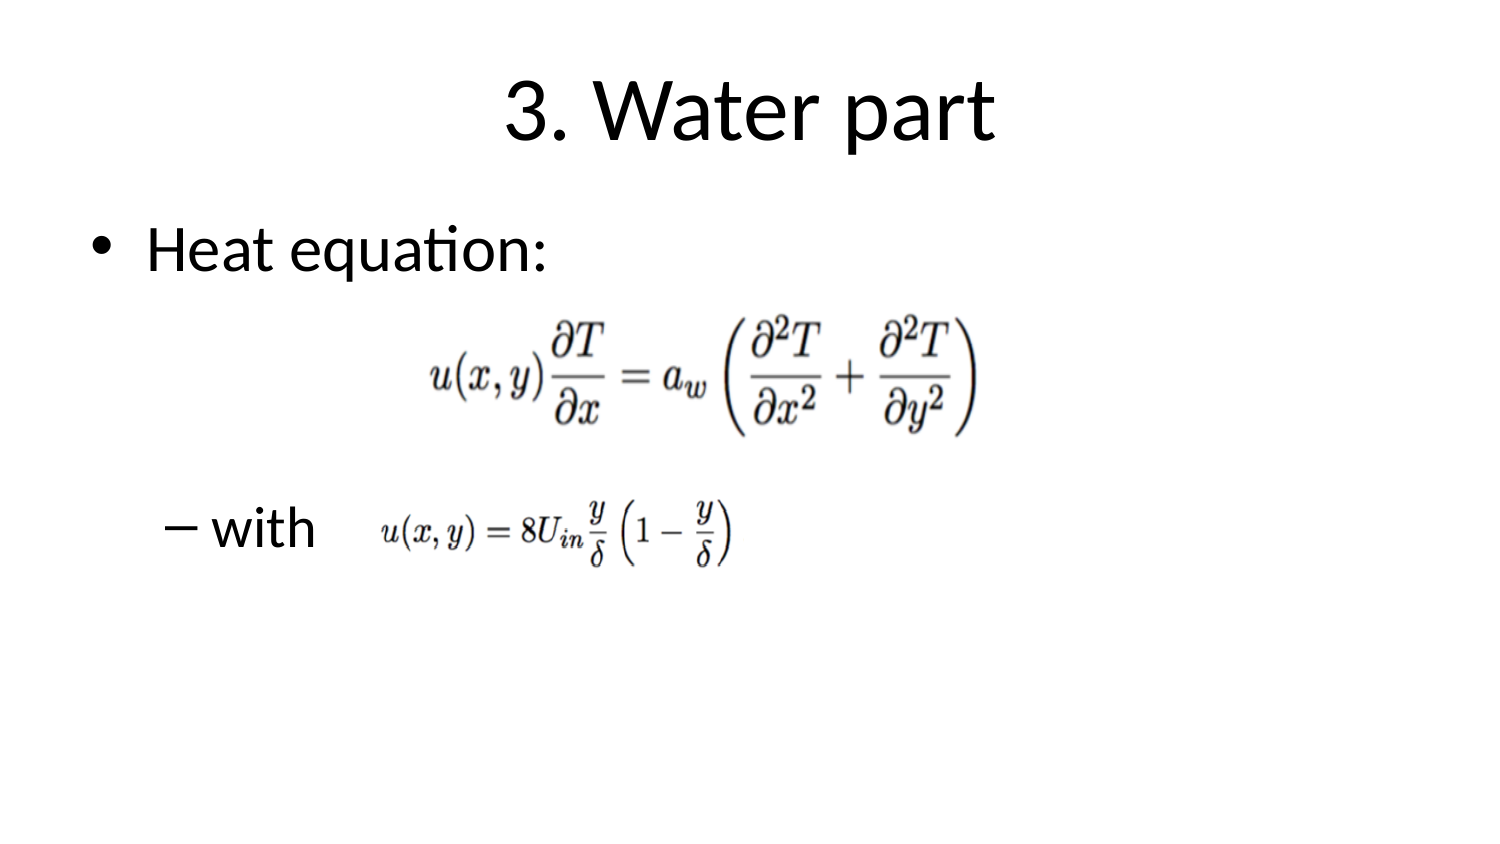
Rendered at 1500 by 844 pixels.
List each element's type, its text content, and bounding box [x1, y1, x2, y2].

list Heat equation: with [75, 196, 1425, 754]
picture [362, 476, 744, 584]
title 3. Water part [75, 33, 1425, 175]
picture [390, 286, 991, 461]
